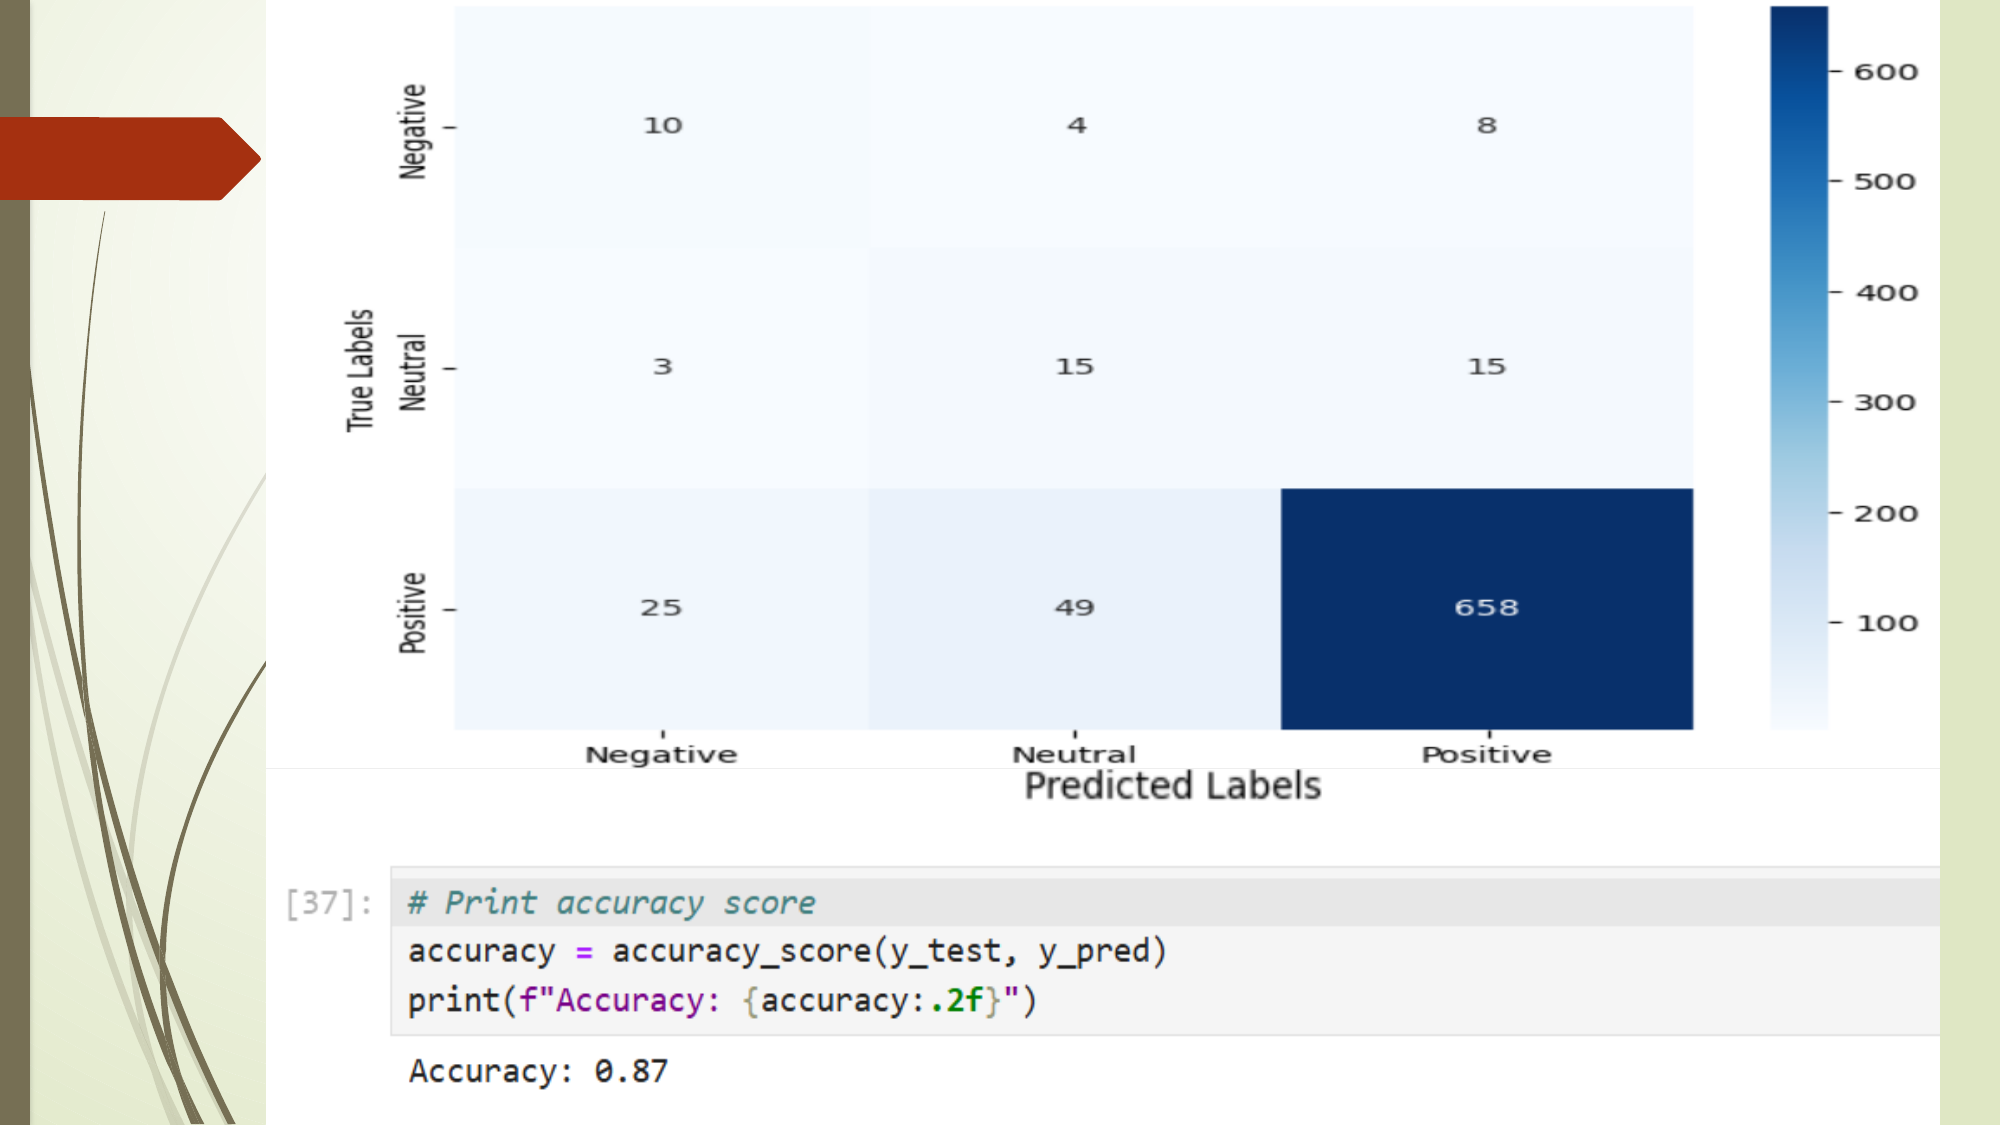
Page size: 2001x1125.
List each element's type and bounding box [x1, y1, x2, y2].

picture [266, 0, 1940, 1125]
